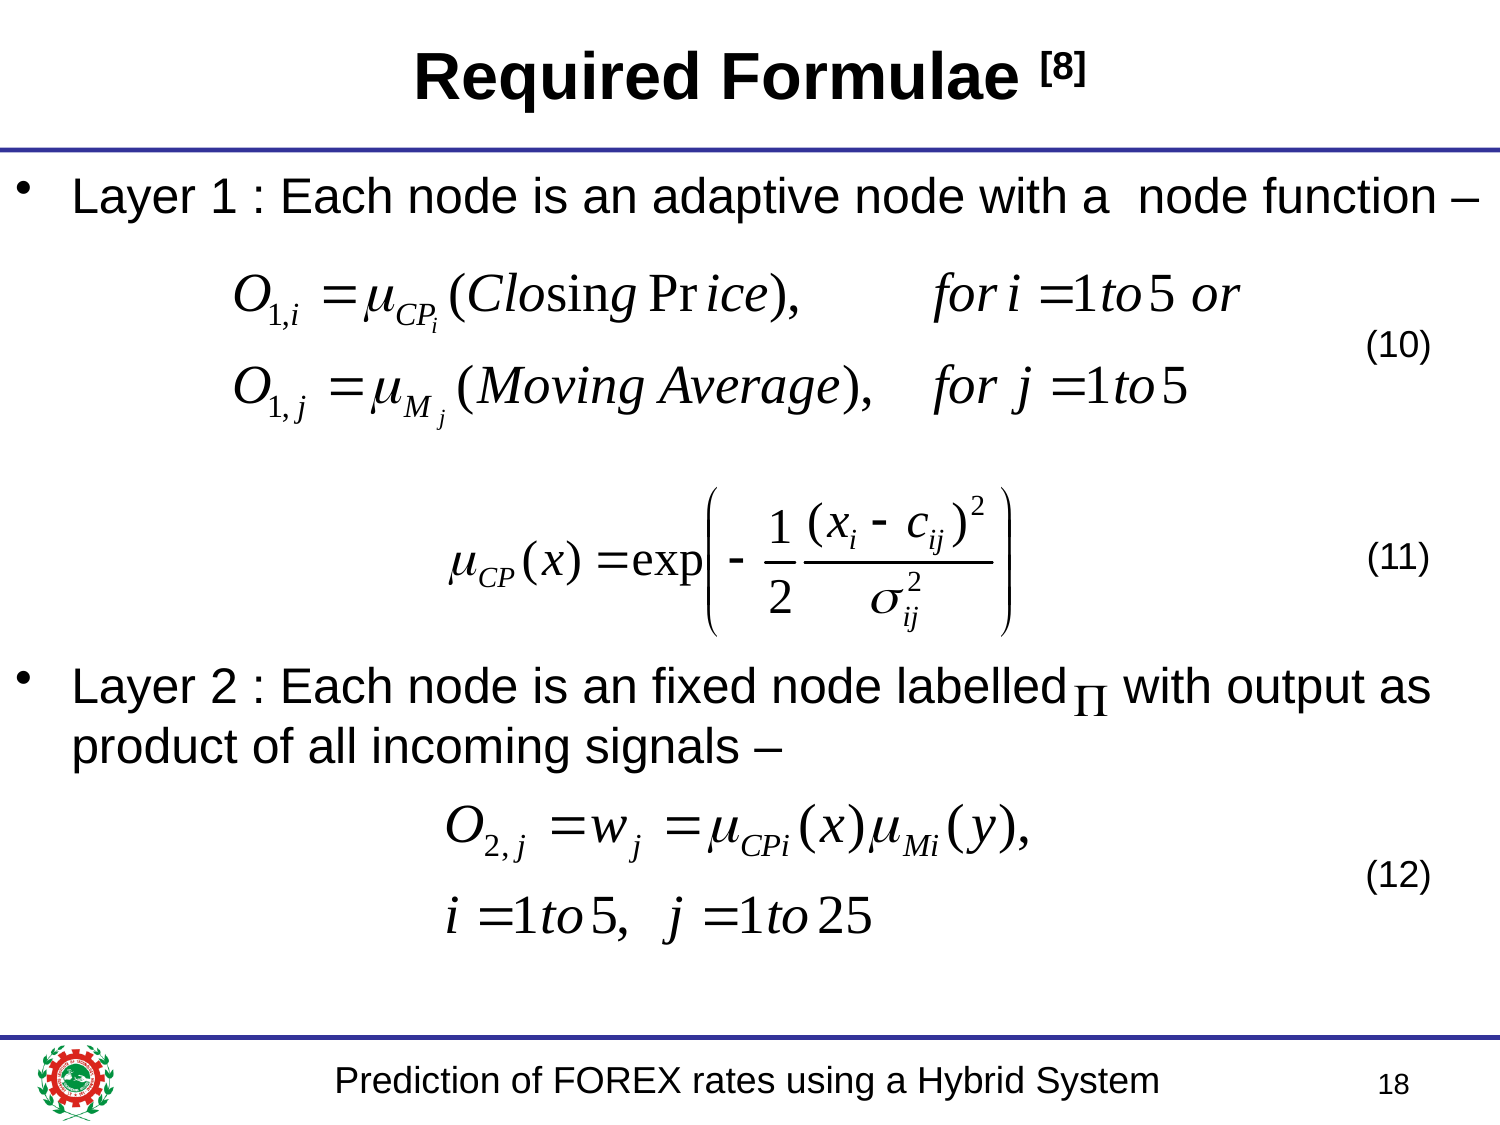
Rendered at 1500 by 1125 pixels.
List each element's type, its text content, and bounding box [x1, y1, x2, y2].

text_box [439, 478, 1027, 646]
text_box (11) [1351, 524, 1446, 585]
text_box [225, 257, 1255, 443]
text_box (10) [1350, 312, 1447, 373]
text_box (12) [1350, 842, 1447, 903]
list Layer 1 : Each node is an adaptive node with a node function – Layer 2 : Each node is an fixed node labelled with output as product of all incoming signals – [0, 156, 1500, 1032]
slide_number 18 [1074, 1057, 1426, 1125]
picture [37, 1045, 114, 1121]
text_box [437, 790, 1063, 957]
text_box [1066, 677, 1118, 725]
title Required Formulae [8] [75, 20, 1425, 125]
